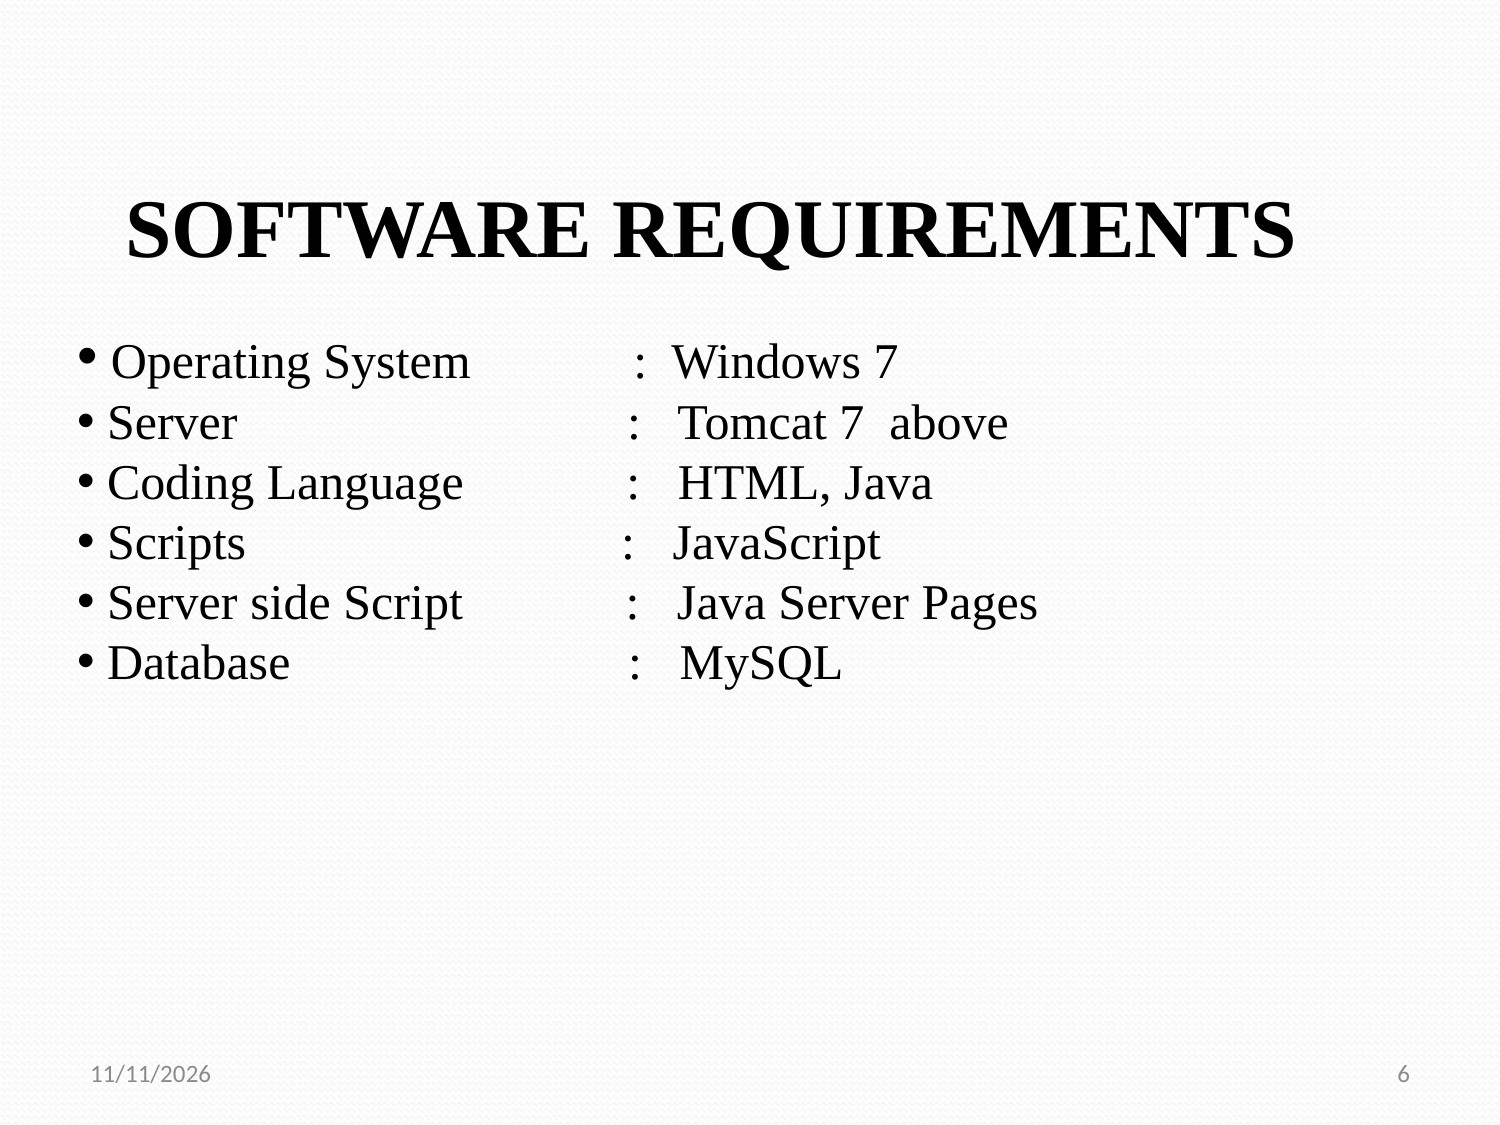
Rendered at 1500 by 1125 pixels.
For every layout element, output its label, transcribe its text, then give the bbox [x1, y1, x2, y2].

text_box SOFTWARE REQUIREMENTS [0, 149, 1400, 275]
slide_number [75, 1042, 425, 1103]
slide_number 6 [1074, 1042, 1425, 1103]
text_box Operating System : Windows 7 Server : Tomcat 7 above Coding Language : HTML, Java Scripts : JavaScript Server side Script : Java Server Pages Database : MySQL [62, 312, 1445, 1001]
